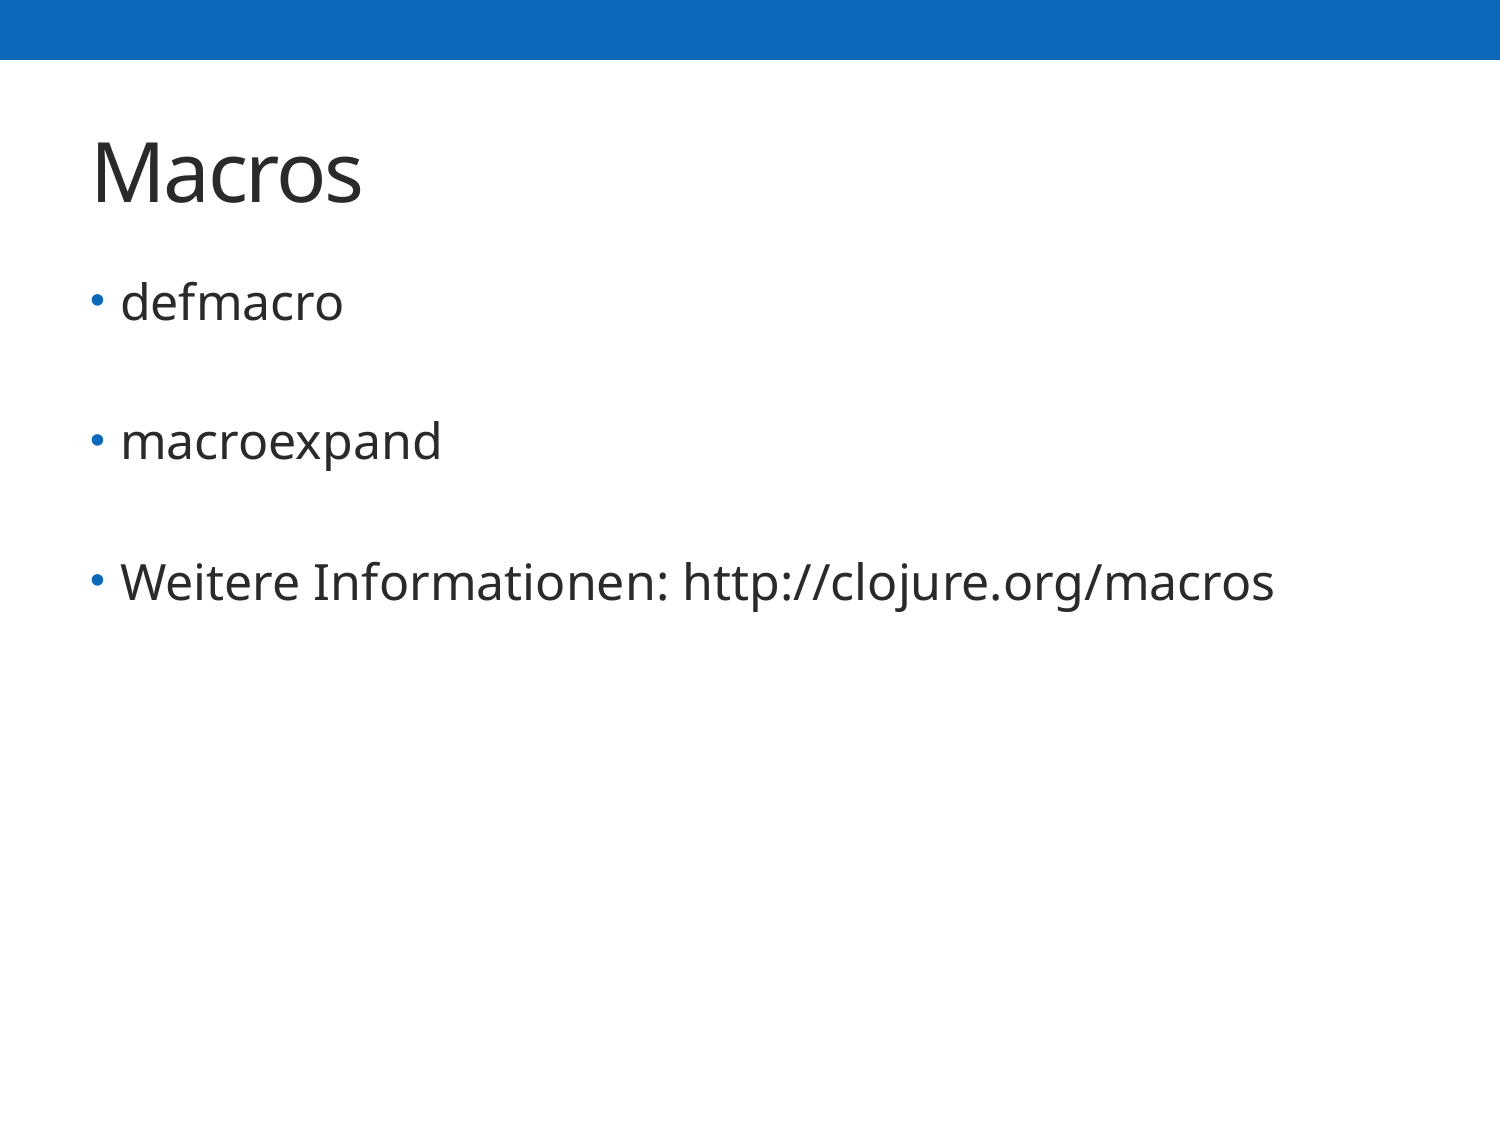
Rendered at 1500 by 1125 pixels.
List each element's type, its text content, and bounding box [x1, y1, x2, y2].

list defmacro macroexpand Weitere Informationen: http://clojure.org/macros [75, 262, 1425, 1063]
title Macros [75, 87, 1425, 250]
